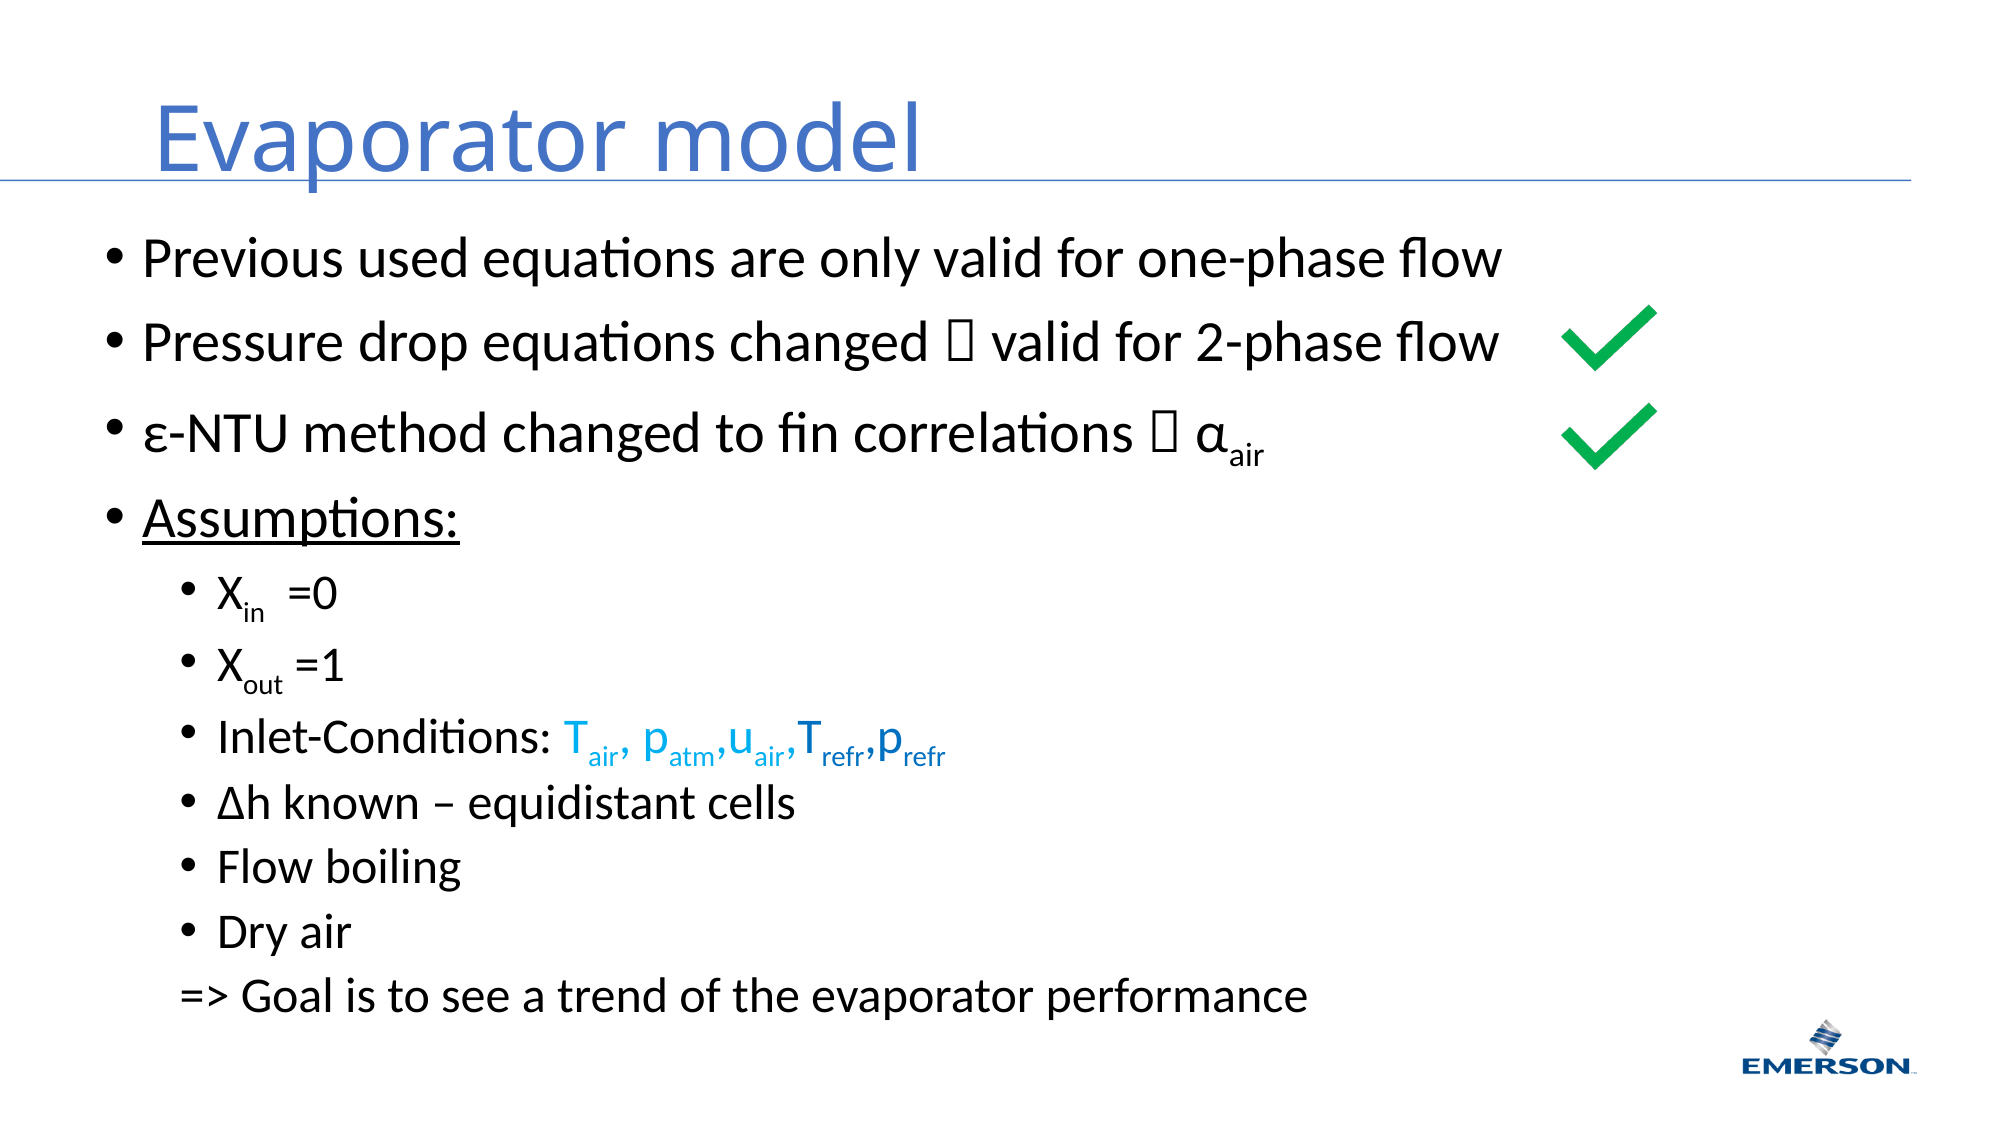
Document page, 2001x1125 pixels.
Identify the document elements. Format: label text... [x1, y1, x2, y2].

picture [1733, 1012, 1922, 1080]
picture [1559, 288, 1659, 486]
list Previous used equations are only valid for one-phase flow Pressure drop equations changed  valid for 2-phase flow ε-NTU method changed to fin correlations  αair Assumptions: Xin =0 Xout =1 Inlet-Conditions: Tair, patm,uair,Trefr,prefr Δh known – equidistant cells Flow boiling Dry air => Goal is to see a trend of the evaporator performance [89, 219, 1912, 1013]
title Evaporator model [137, 33, 1863, 219]
